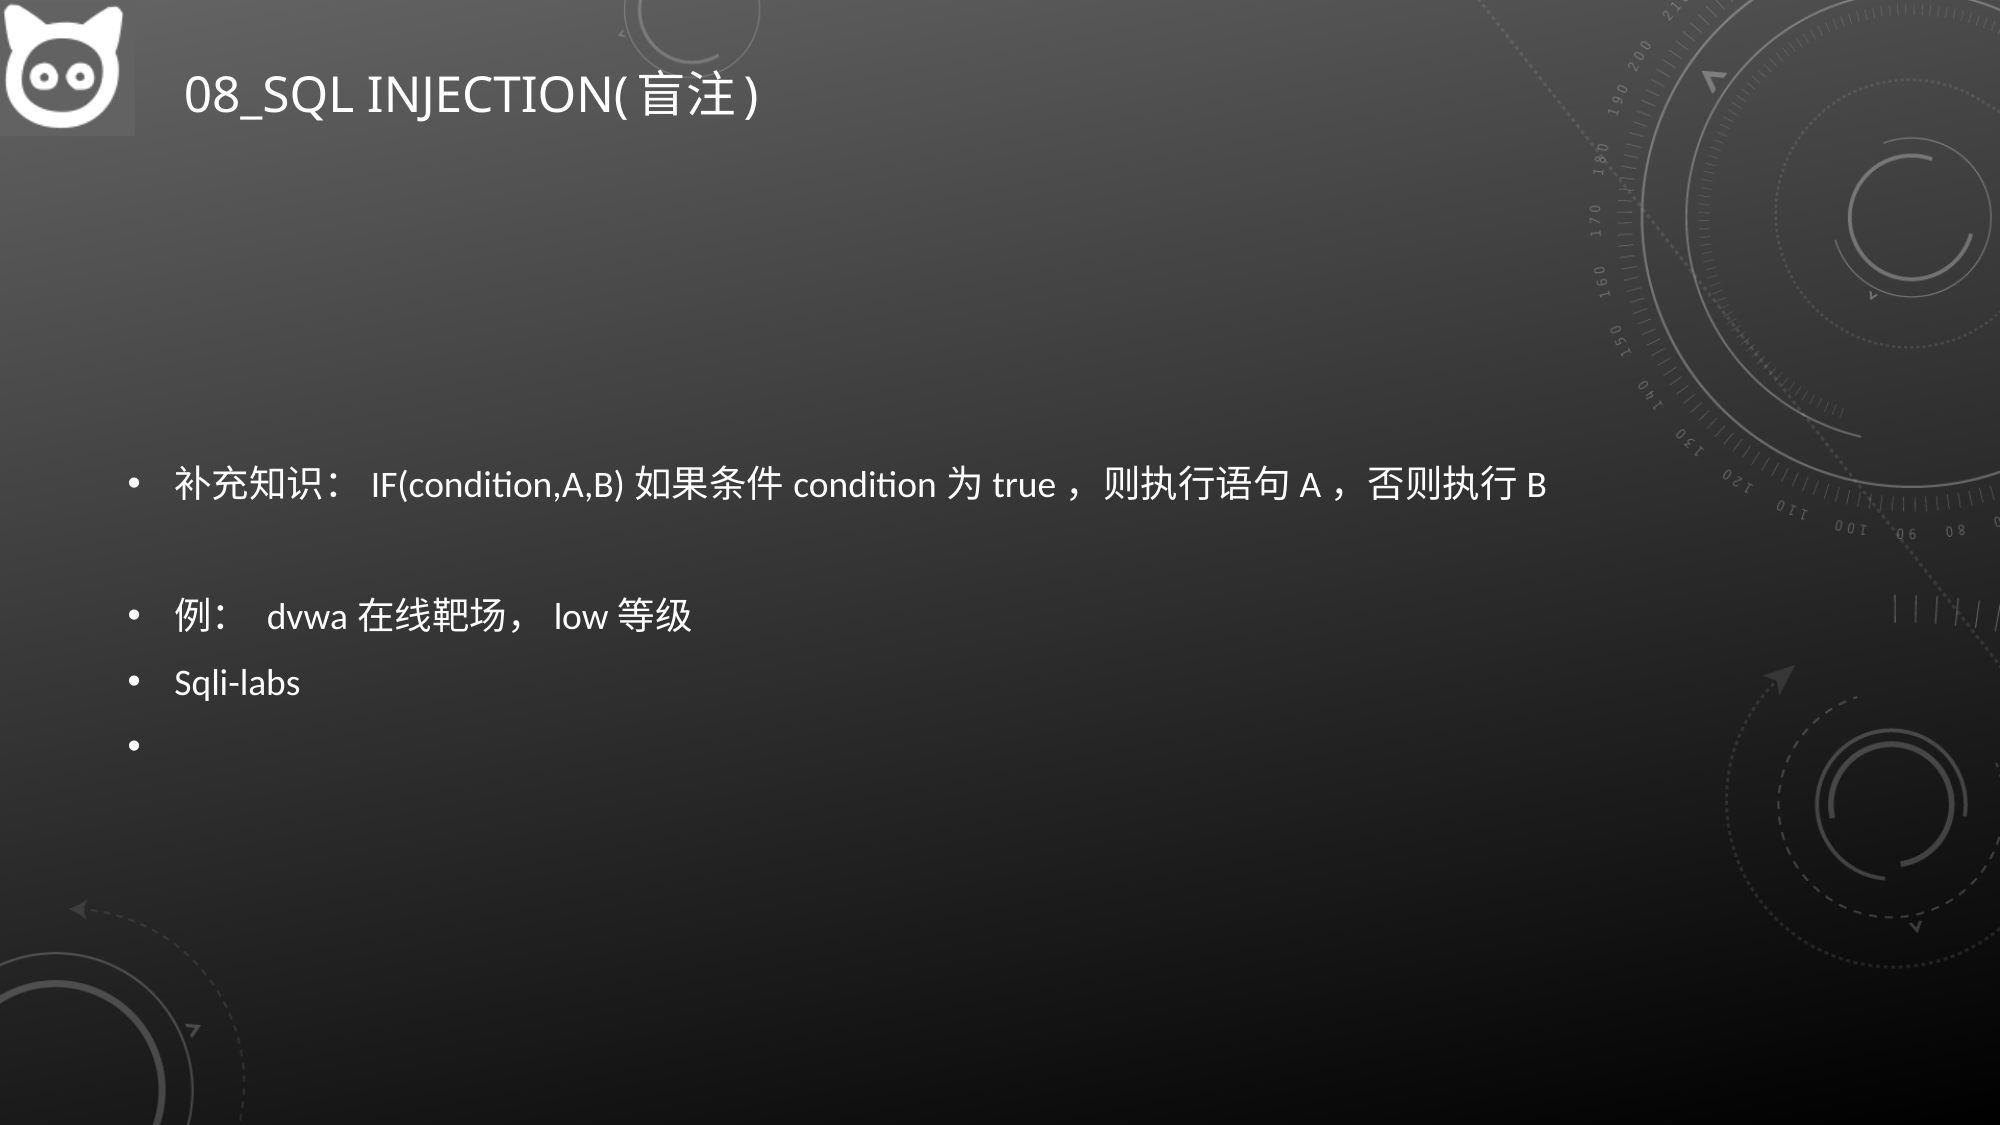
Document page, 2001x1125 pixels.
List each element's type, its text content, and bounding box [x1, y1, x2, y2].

picture [0, 0, 2000, 1125]
title 08_SQL Injection(盲注) [169, 54, 1831, 130]
list 补充知识：IF(condition,A,B)如果条件condition为true，则执行语句A，否则执行B 例： dvwa在线靶场，low等级 Sqli-labs [112, 171, 1775, 1057]
